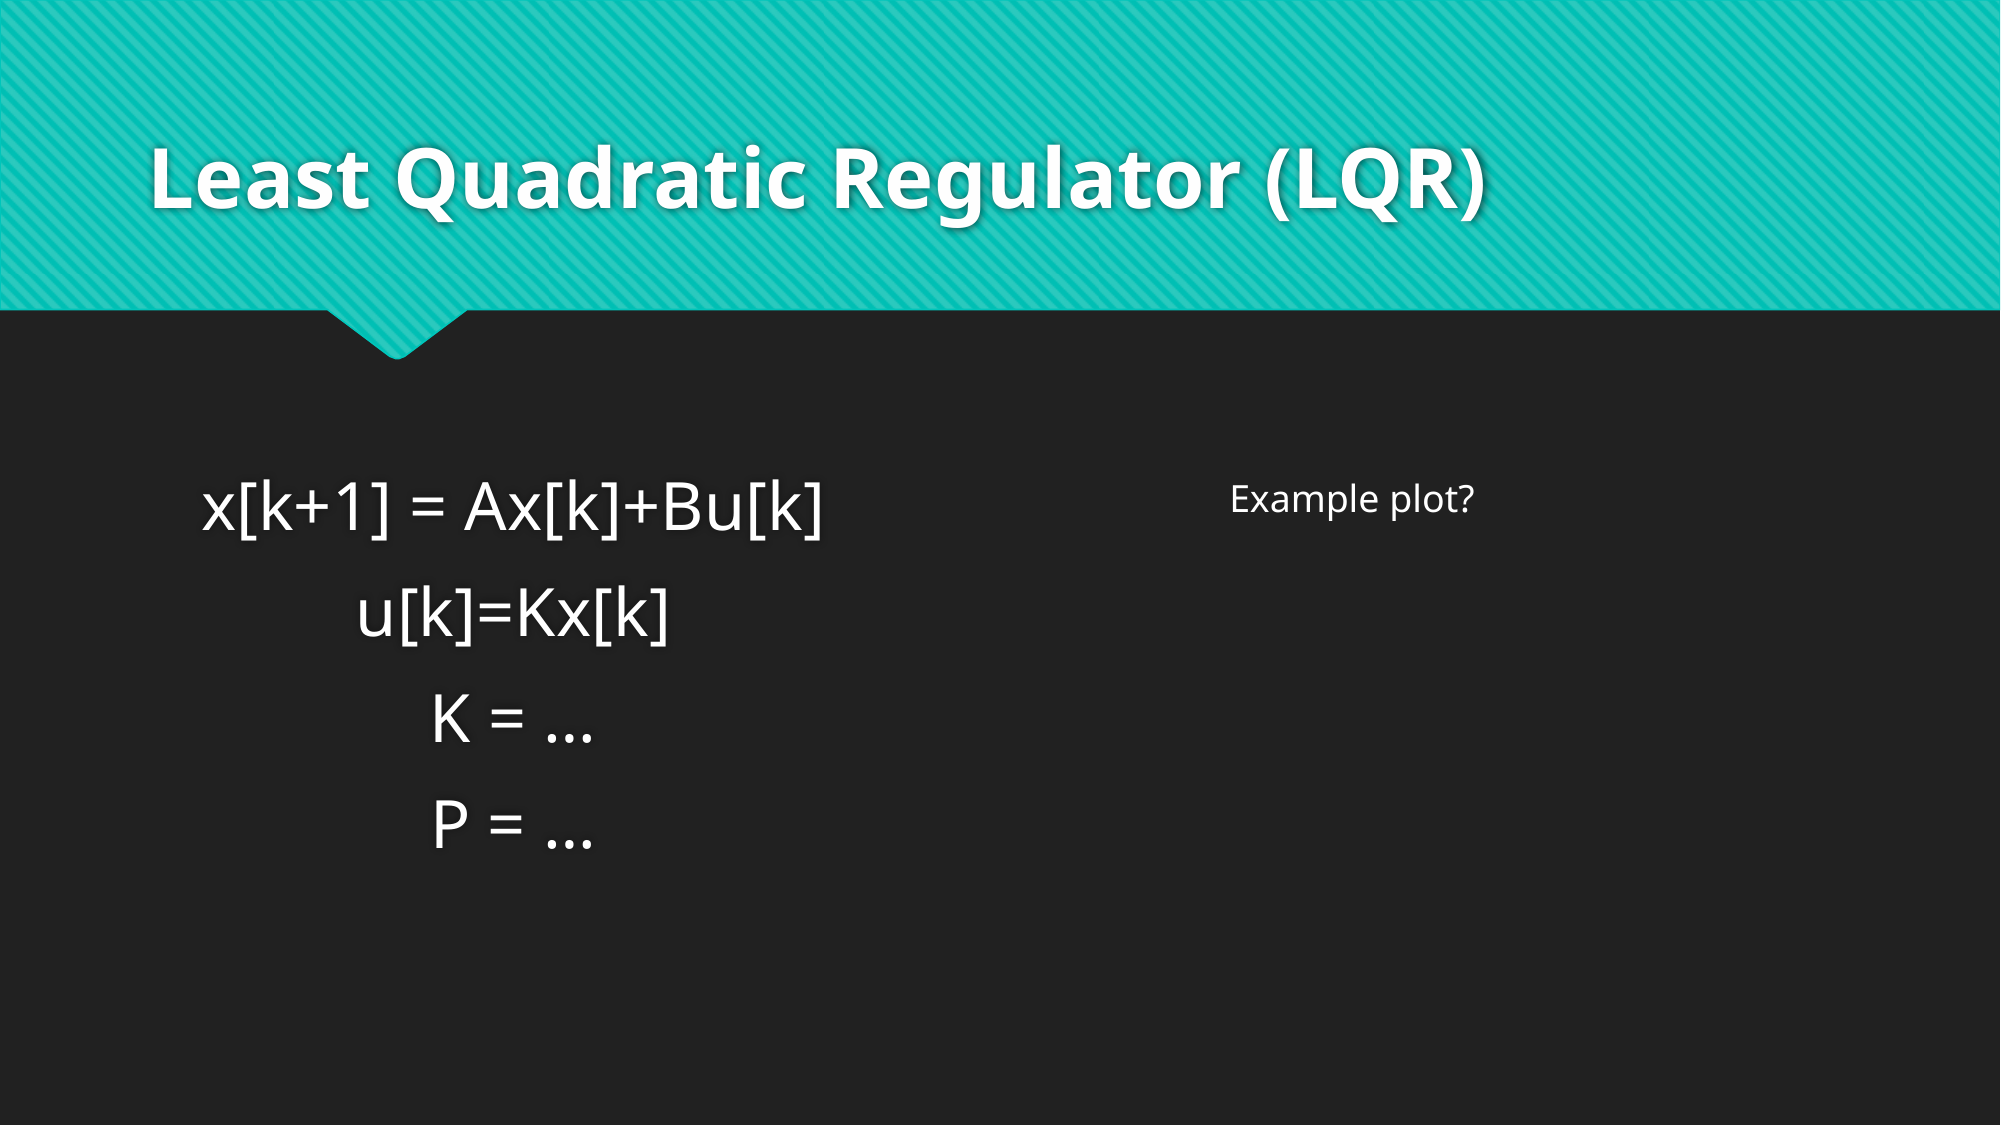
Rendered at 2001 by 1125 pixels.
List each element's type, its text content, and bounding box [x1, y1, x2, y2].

text_box Example plot? [1214, 467, 1825, 528]
list x[k+1] = Ax[k]+Bu[k] u[k]=Kx[k] K = … P = … [134, 364, 893, 962]
title Least Quadratic Regulator (LQR) [132, 73, 1868, 233]
